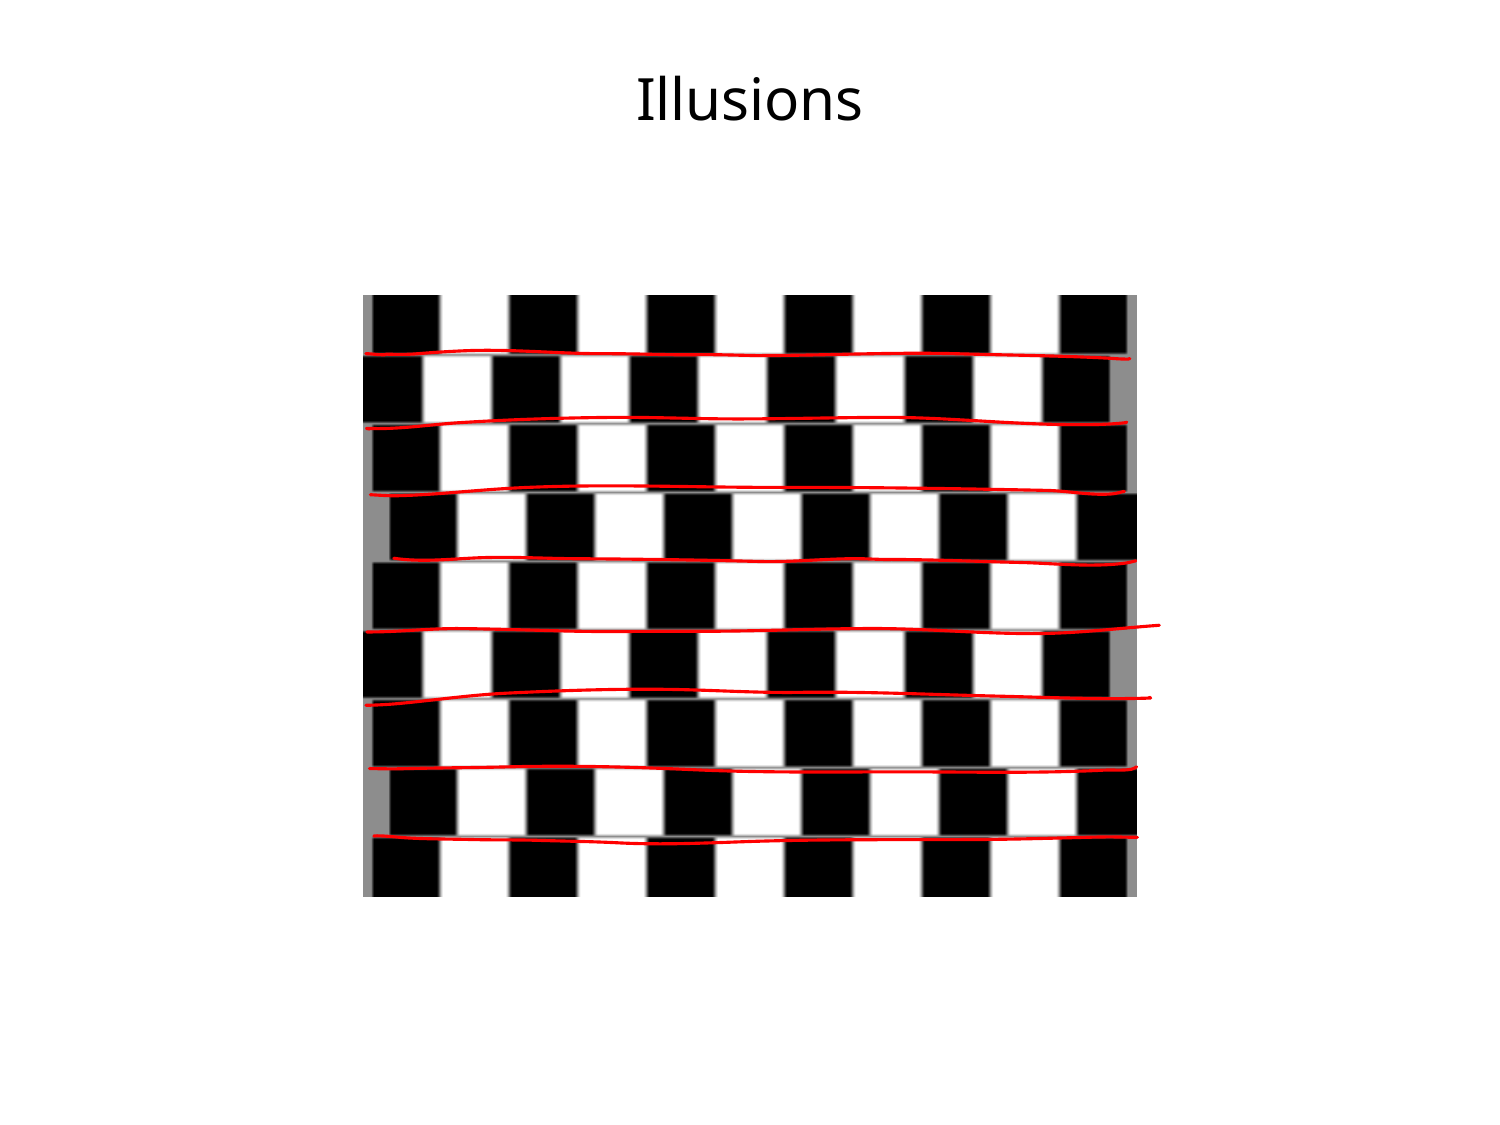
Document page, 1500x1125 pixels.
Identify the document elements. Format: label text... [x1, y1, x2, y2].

title Illusions [75, 45, 1425, 150]
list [363, 295, 1137, 898]
